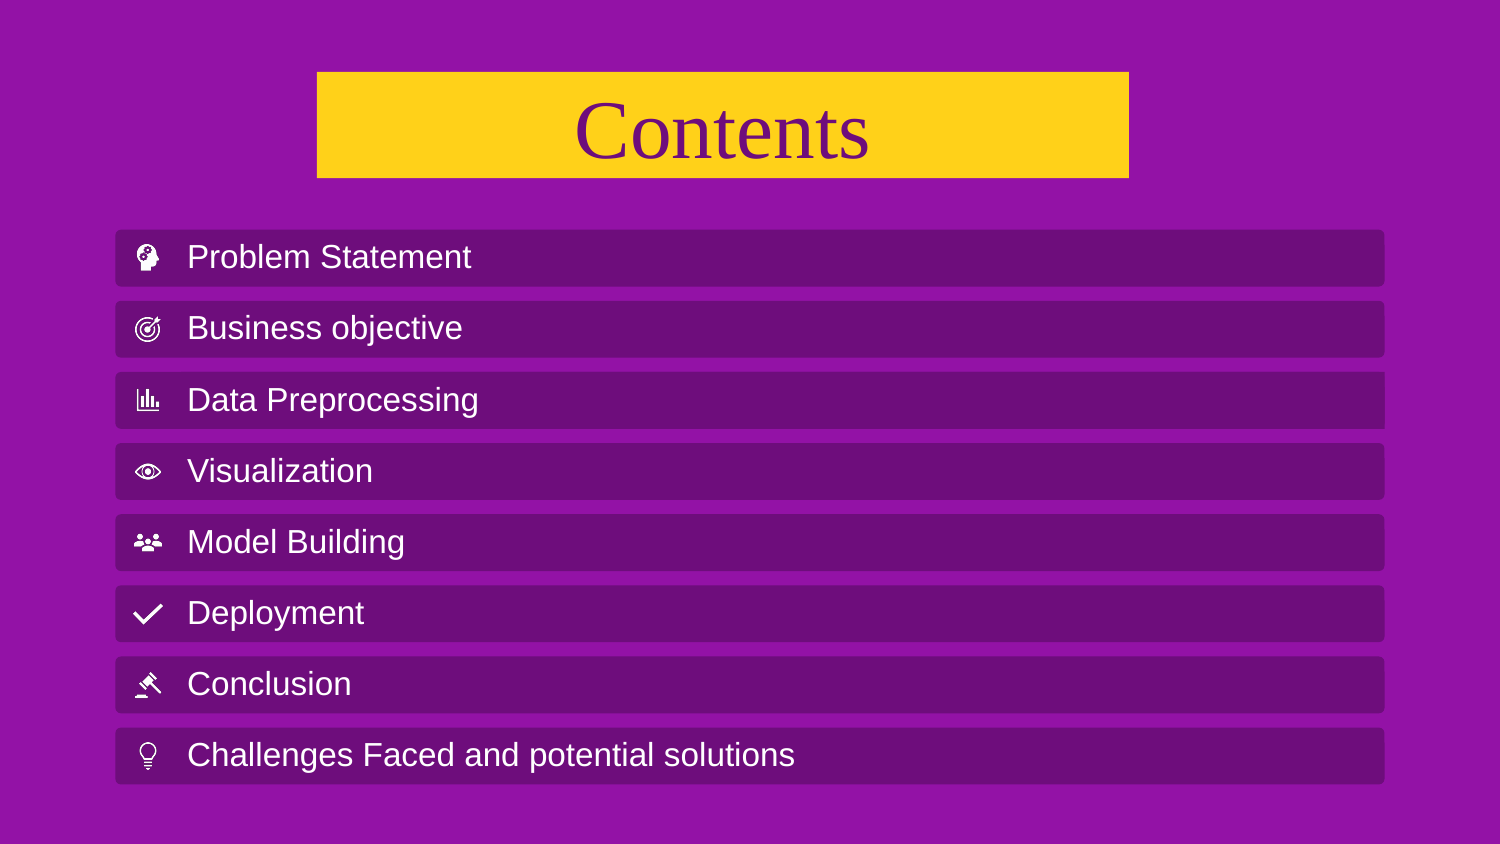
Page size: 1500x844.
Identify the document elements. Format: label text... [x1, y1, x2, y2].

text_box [115, 229, 1385, 785]
text_box Contents [316, 71, 1129, 179]
